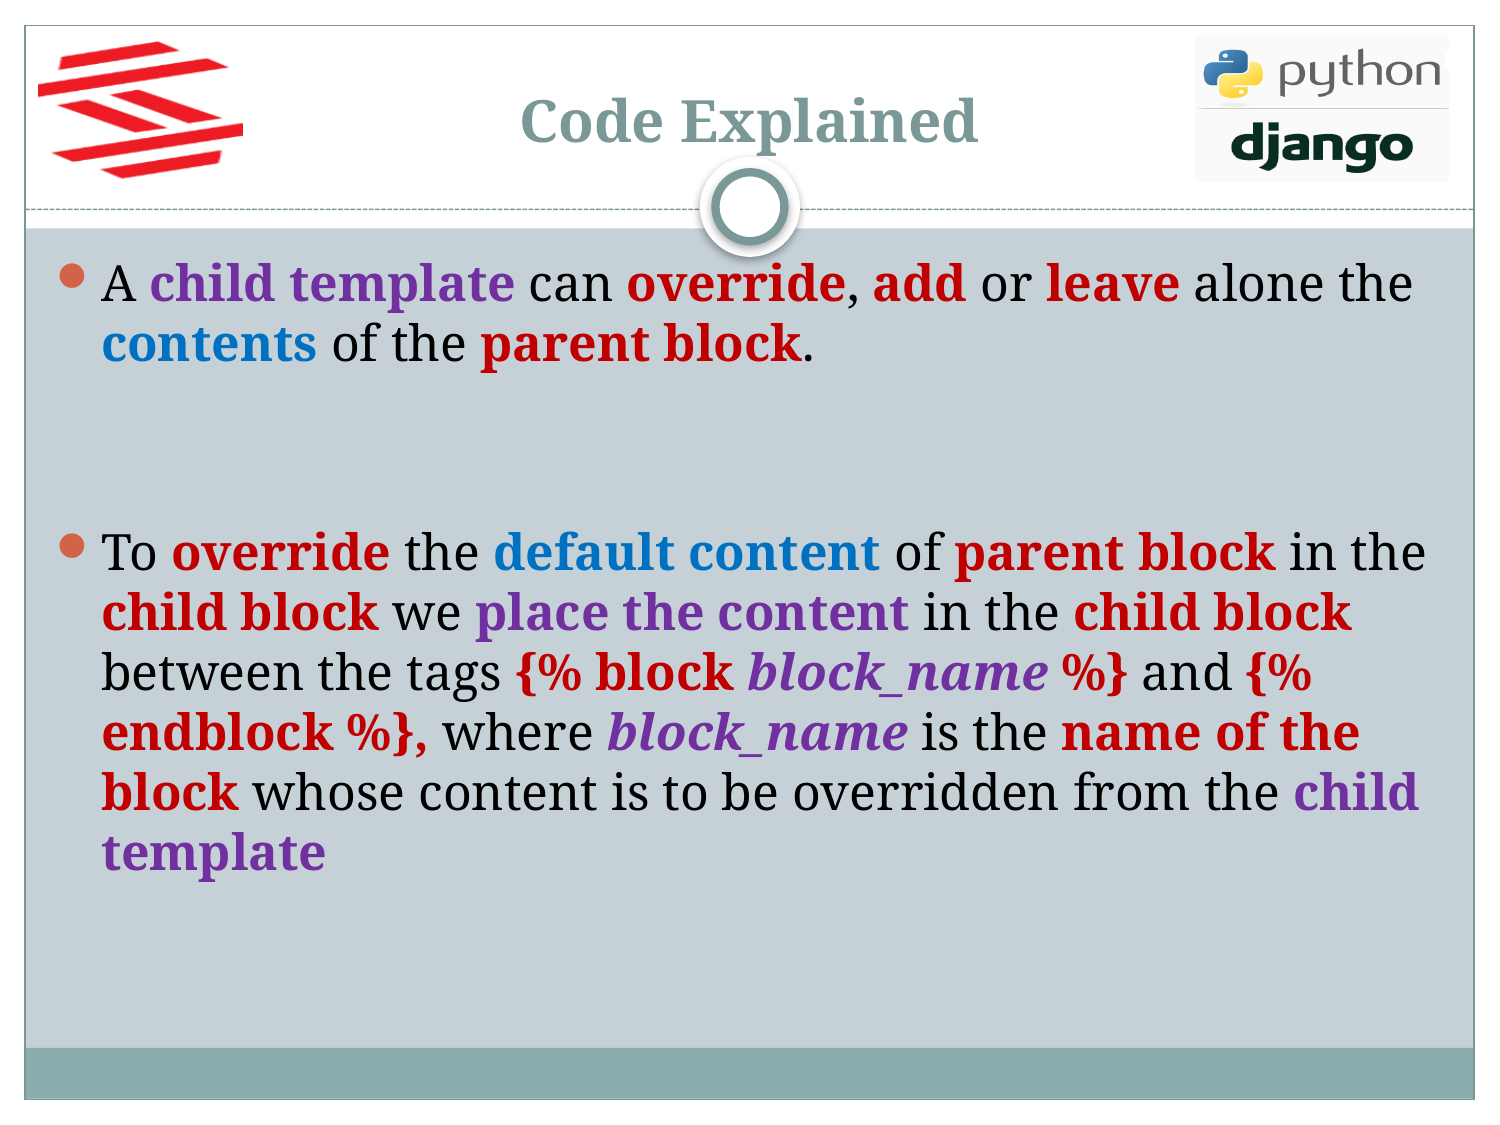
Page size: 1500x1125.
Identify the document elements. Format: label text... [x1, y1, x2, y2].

picture [37, 40, 243, 185]
list A child template can override, add or leave alone the contents of the parent block. To override the default content of parent block in the child block we place the content in the child block between the tags {% block block_name %} and {% endblock %}, where block_name is the name of the block whose content is to be overridden from the child template [41, 243, 1471, 1125]
title Code Explained [237, 37, 1190, 162]
picture [1195, 34, 1449, 183]
